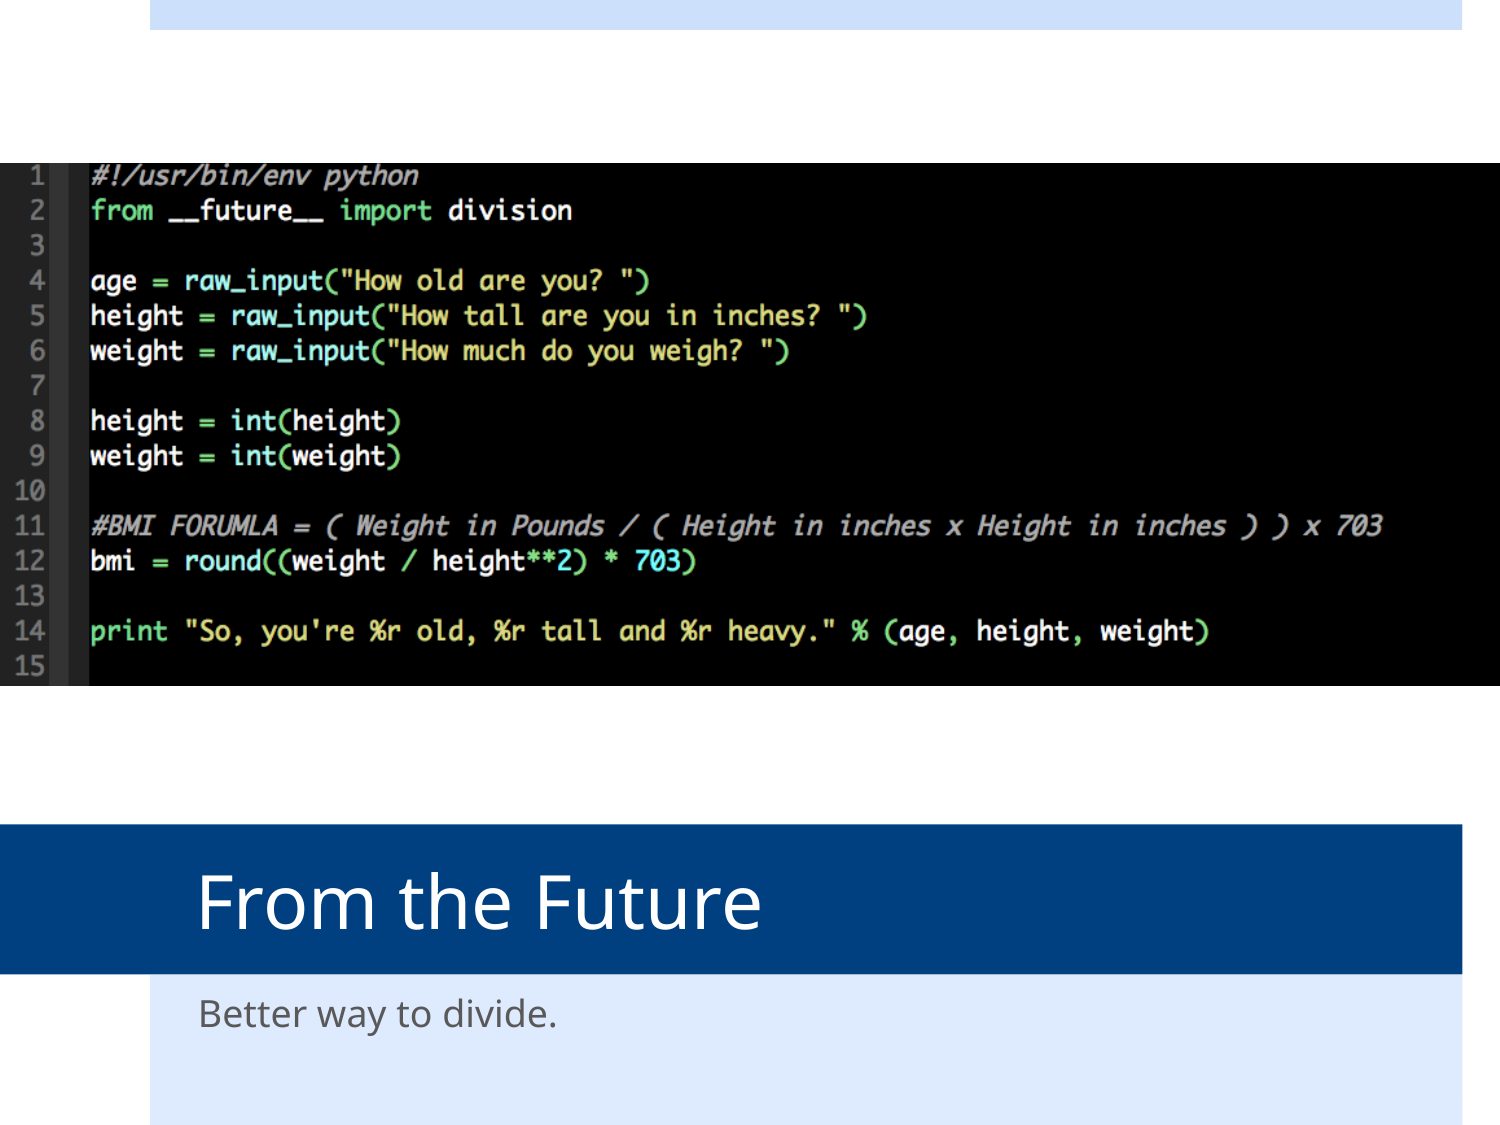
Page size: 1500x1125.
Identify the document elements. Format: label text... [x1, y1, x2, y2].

picture [0, 162, 1500, 824]
title From the Future [0, 824, 1463, 975]
subtitle Better way to divide. [150, 975, 1463, 1125]
